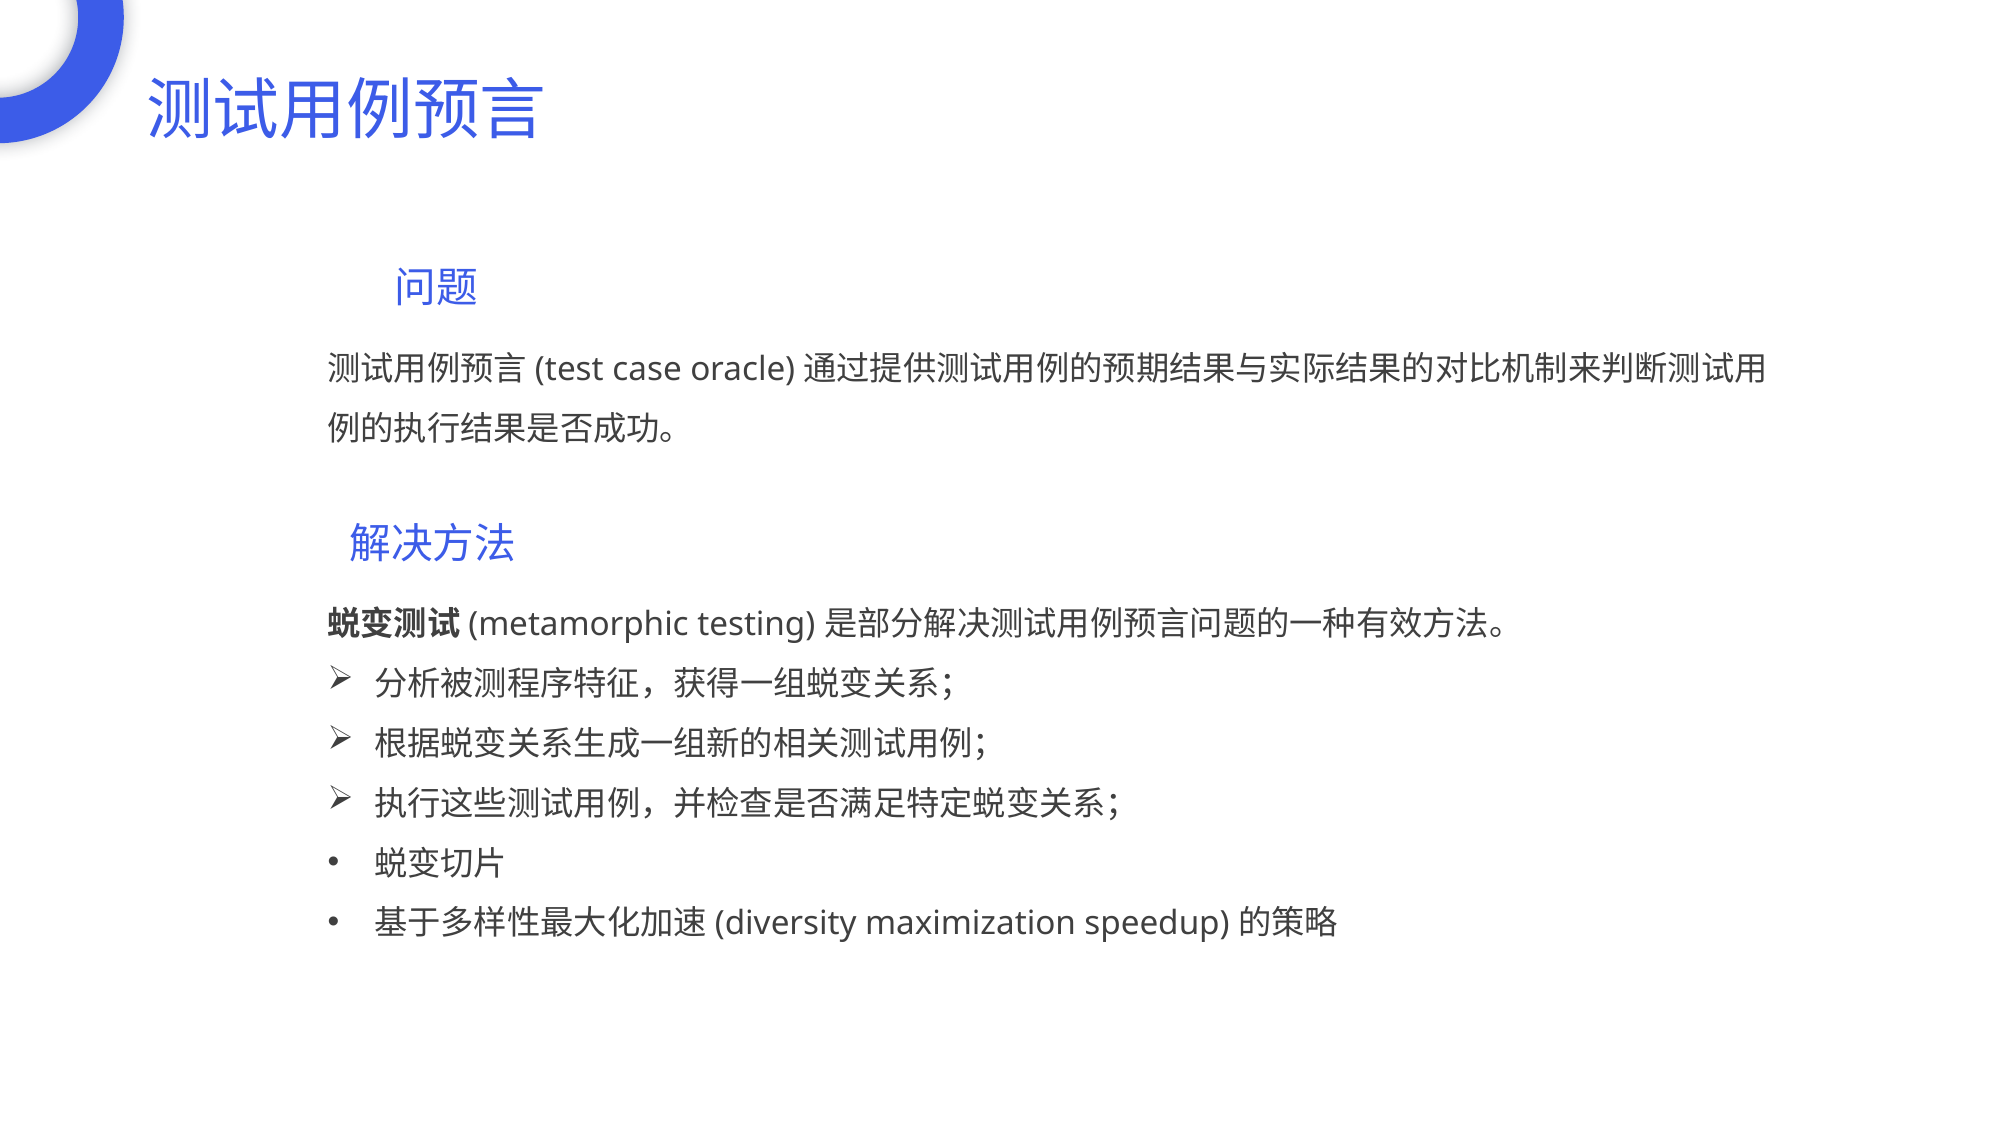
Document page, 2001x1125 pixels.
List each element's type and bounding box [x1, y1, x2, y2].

text_box [312, 509, 1810, 947]
text_box [0, 0, 825, 156]
text_box [312, 253, 1810, 509]
